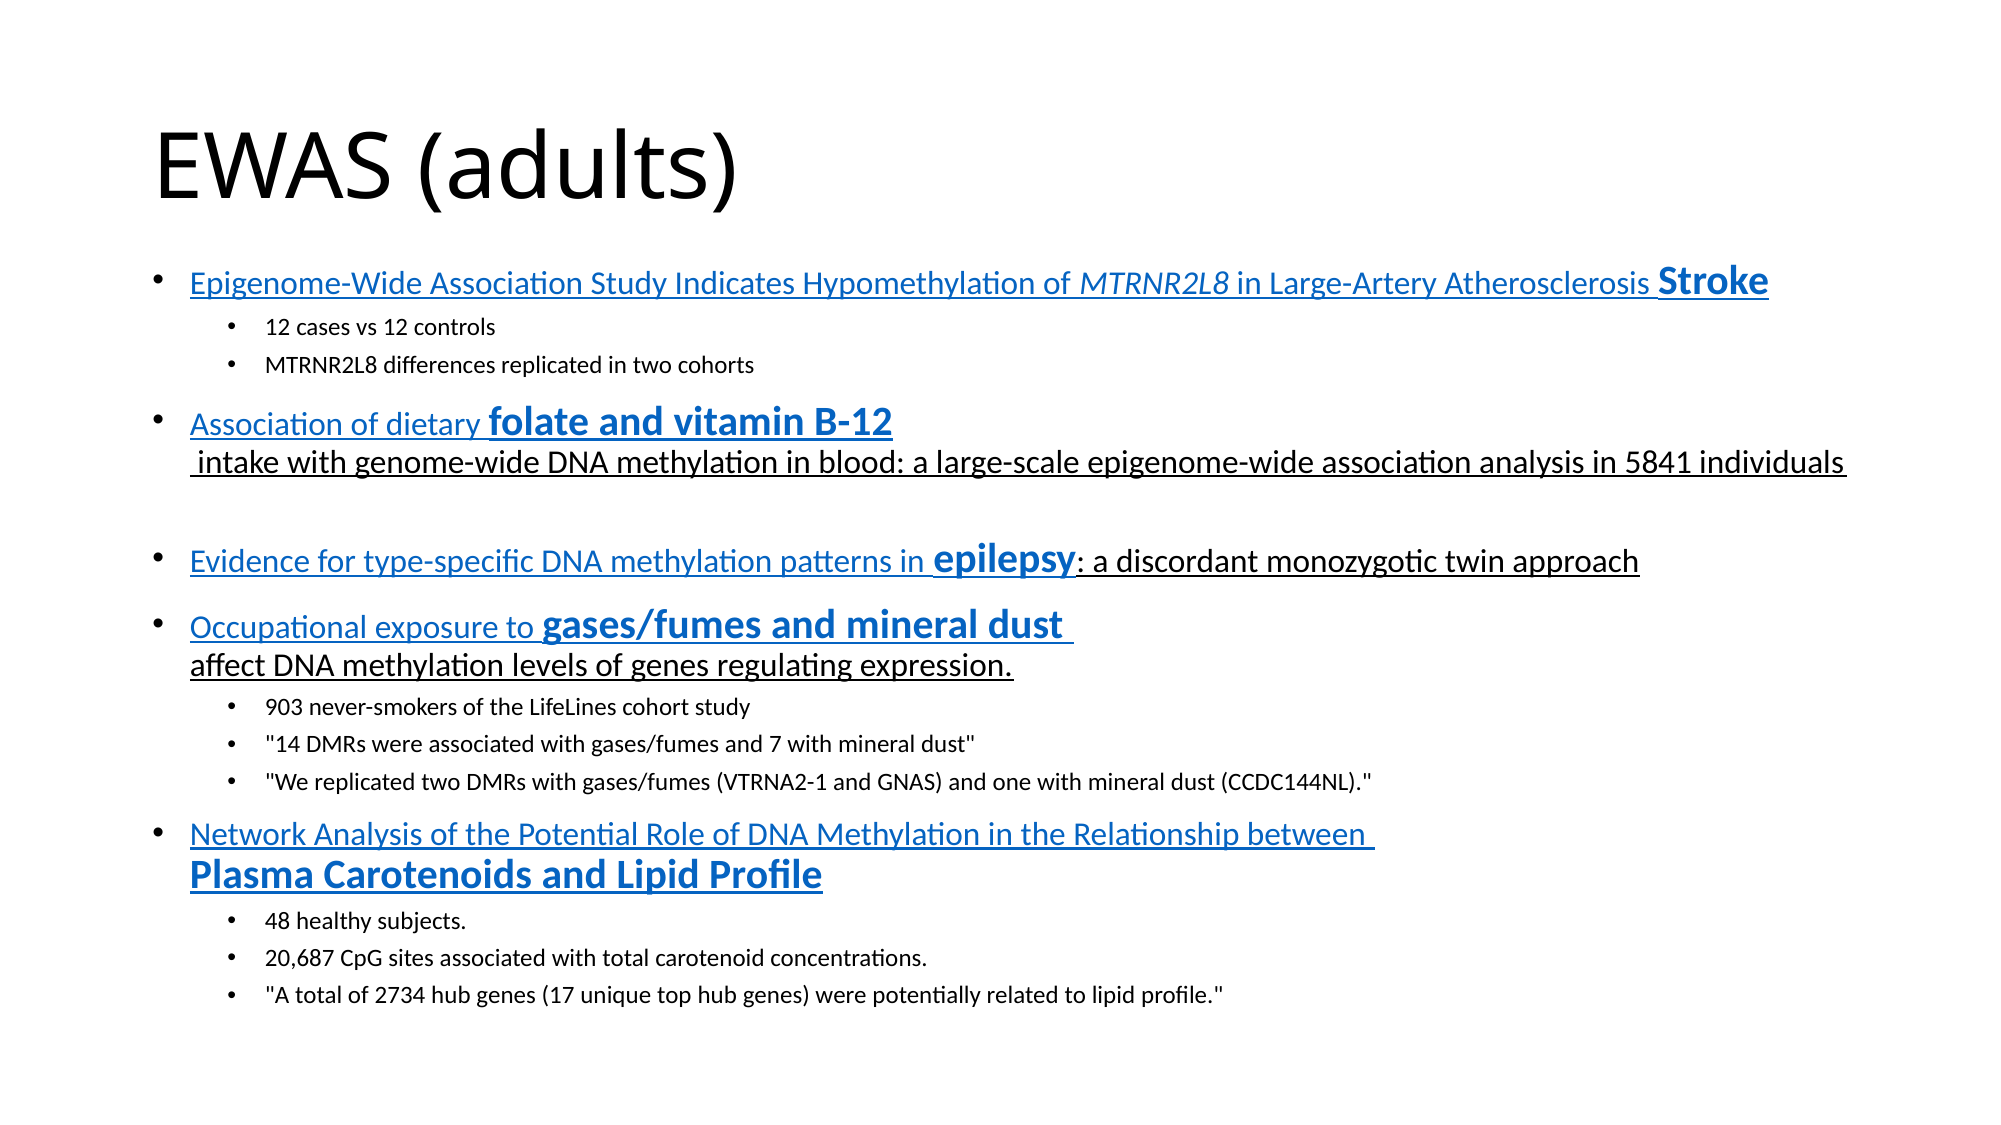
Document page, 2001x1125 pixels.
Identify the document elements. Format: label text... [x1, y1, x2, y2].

list Epigenome-Wide Association Study Indicates Hypomethylation of MTRNR2L8 in Large-Artery Atherosclerosis Stroke 12 cases vs 12 controls MTRNR2L8 differences replicated in two cohorts Association of dietary folate and vitamin B-12 intake with genome-wide DNA methylation in blood: a large-scale epigenome-wide association analysis in 5841 individuals Evidence for type-specific DNA methylation patterns in epilepsy: a discordant monozygotic twin approach Occupational exposure to gases/fumes and mineral dust affect DNA methylation levels of genes regulating expression. 903 never-smokers of the LifeLines cohort study "14 DMRs were associated with gases/fumes and 7 with mineral dust" "We replicated two DMRs with gases/fumes (VTRNA2-1 and GNAS) and one with mineral dust (CCDC144NL)." Network Analysis of the Potential Role of DNA Methylation in the Relationship between Plasma Carotenoids and Lipid Profile 48 healthy subjects. 20,687 CpG sites associated with total carotenoid concentrations. "A total of 2734 hub genes (17 unique top hub genes) were potentially related to lipid profile." [137, 251, 1863, 966]
title EWAS (adults) [137, 59, 1863, 251]
